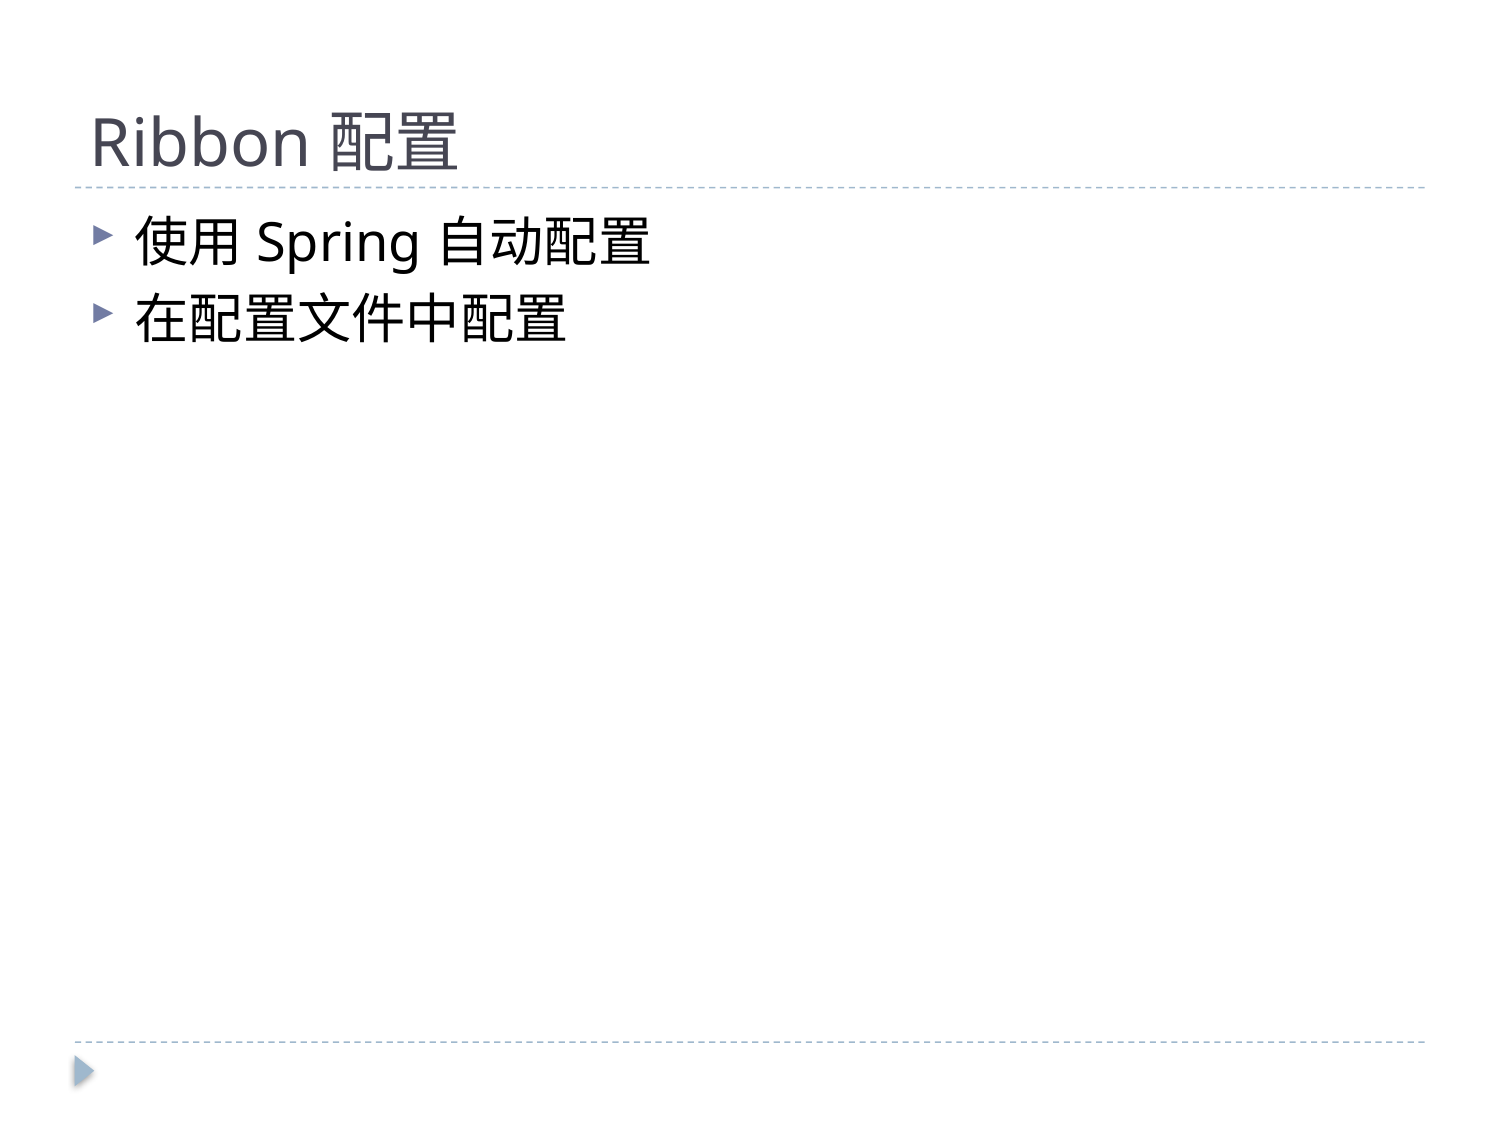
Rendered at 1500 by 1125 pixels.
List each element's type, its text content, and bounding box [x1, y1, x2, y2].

list 使用Spring自动配置 在配置文件中配置 [75, 200, 1425, 1010]
title Ribbon配置 [75, 24, 1425, 188]
